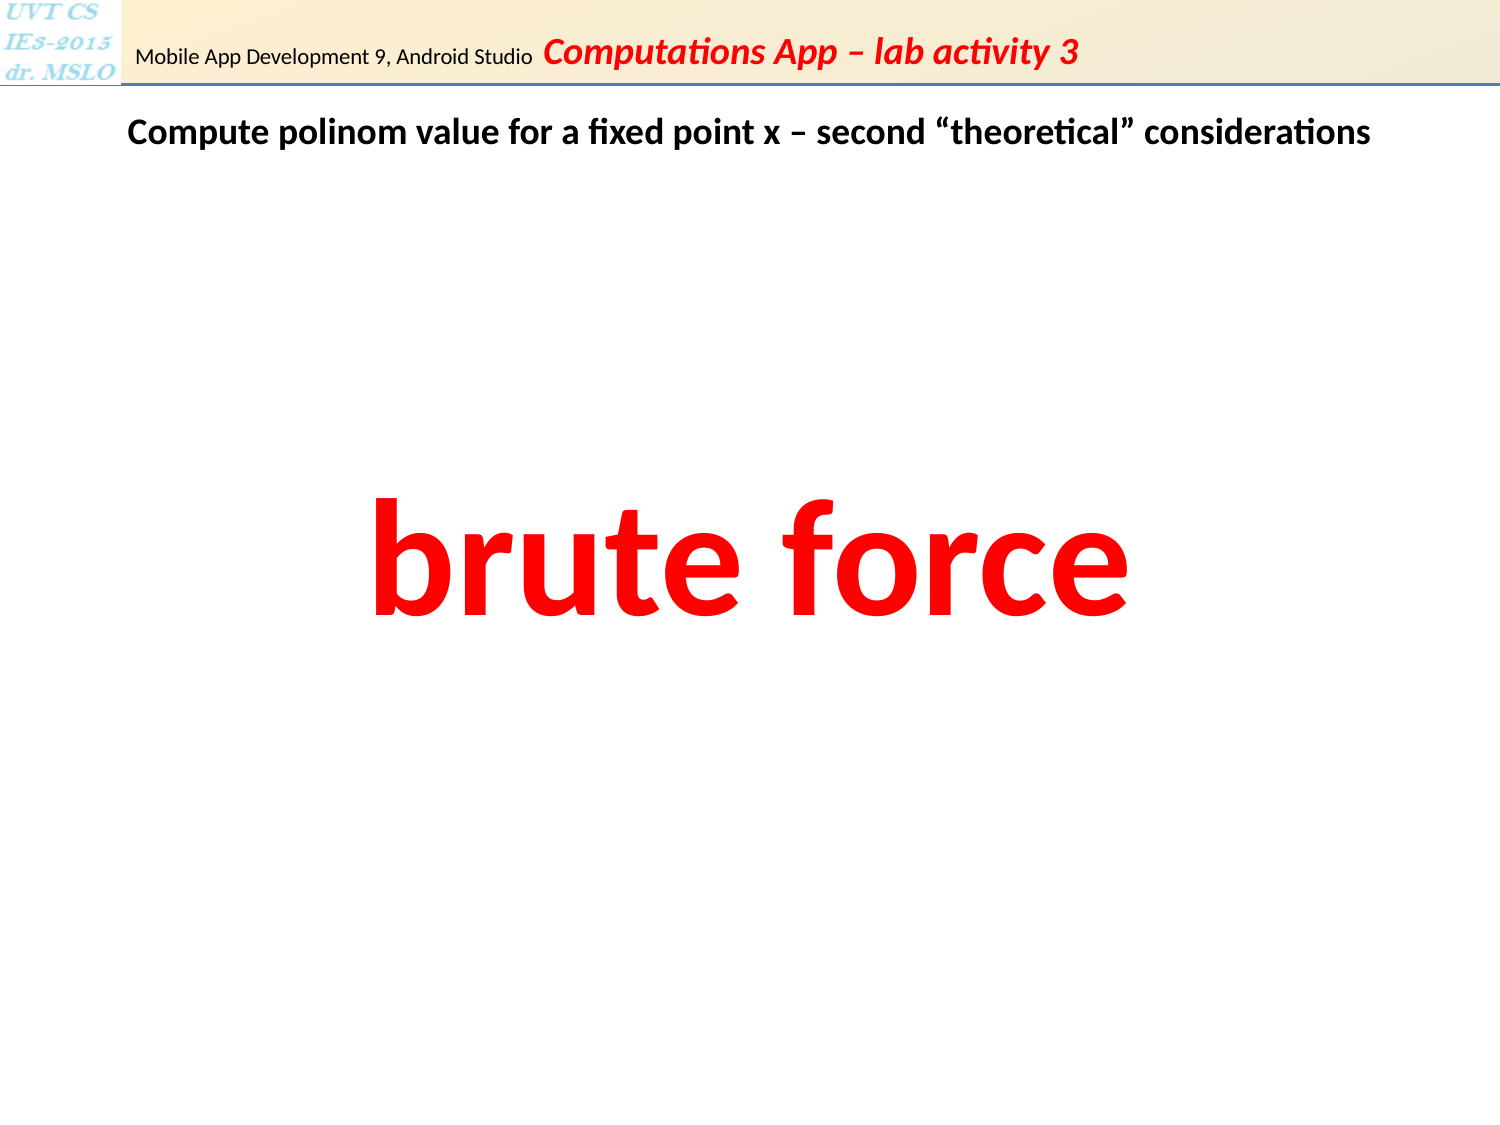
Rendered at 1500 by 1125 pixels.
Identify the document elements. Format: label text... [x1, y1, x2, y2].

list Compute polinom value for a fixed point x – second “theoretical” considerations brute force [0, 99, 1500, 753]
picture [0, 0, 121, 85]
title Mobile App Development 9, Android Studio Computations App – lab activity 3 [121, 0, 1500, 83]
